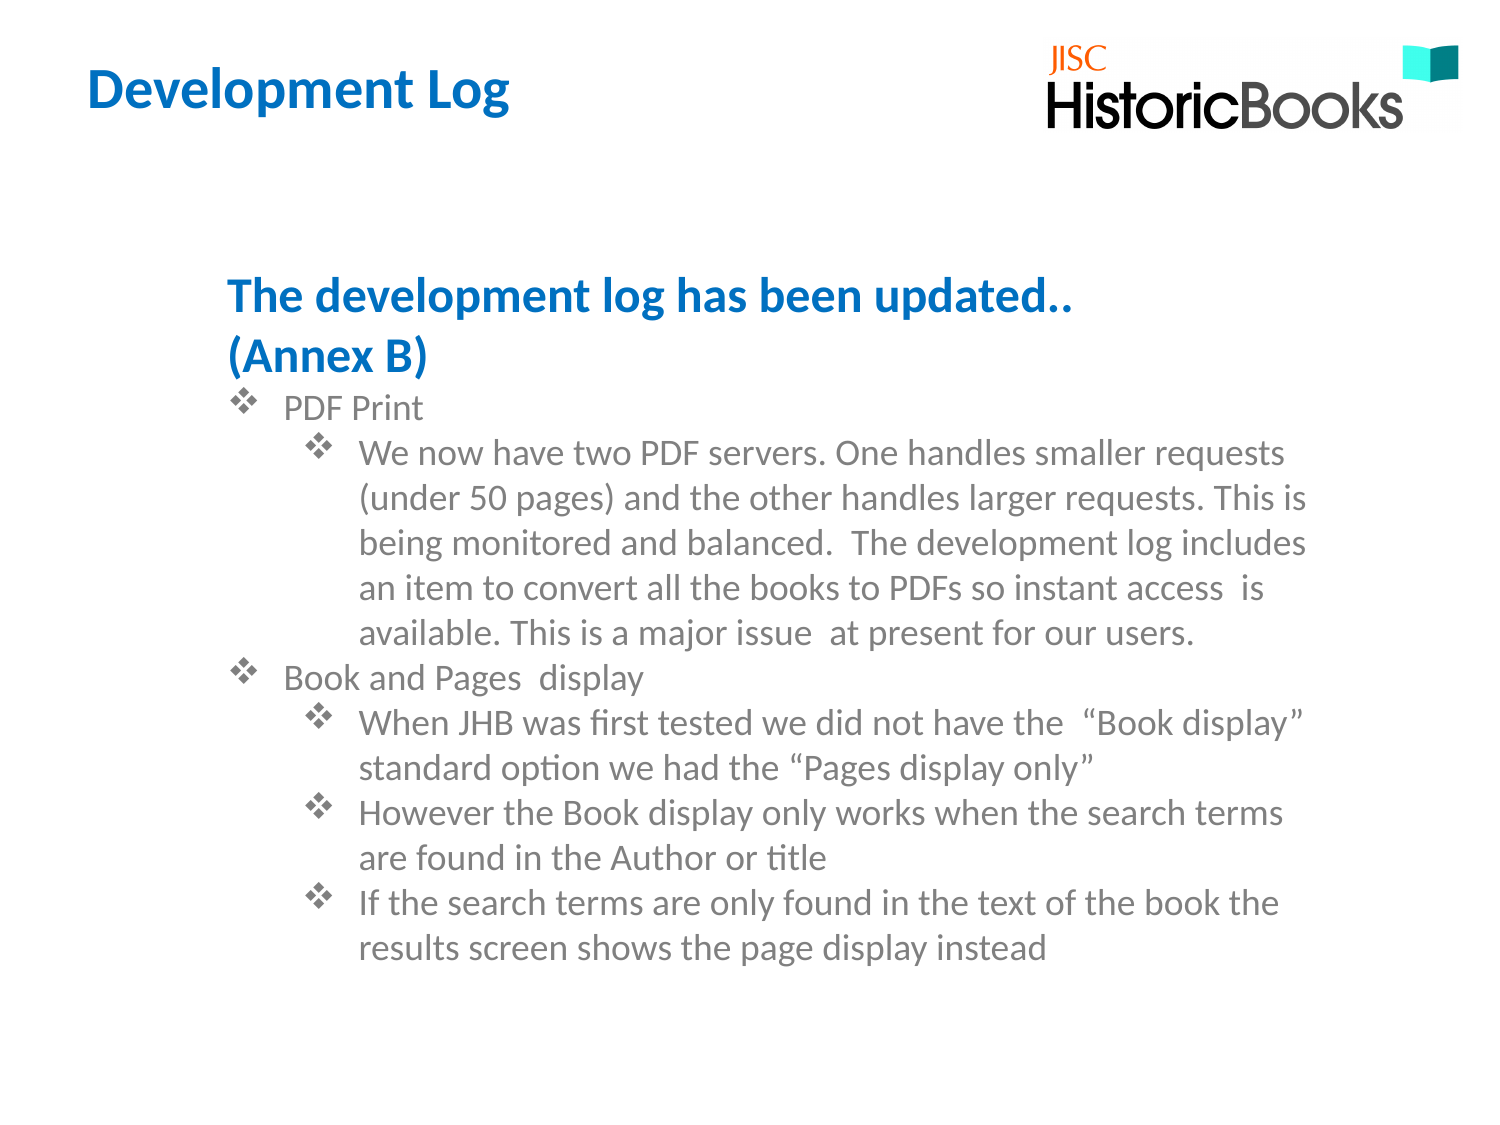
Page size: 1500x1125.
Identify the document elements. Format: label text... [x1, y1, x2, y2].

picture [1043, 36, 1463, 134]
text_box Development Log [28, 42, 526, 128]
text_box The development log has been updated.. (Annex B) PDF Print We now have two PDF servers. One handles smaller requests (under 50 pages) and the other handles larger requests. This is being monitored and balanced. The development log includes an item to convert all the books to PDFs so instant access is available. This is a major issue at present for our users. Book and Pages display When JHB was first tested we did not have the “Book display” standard option we had the “Pages display only” However the Book display only works when the search terms are found in the Author or title If the search terms are only found in the text of the book the results screen shows the page display instead [168, 255, 1332, 1029]
